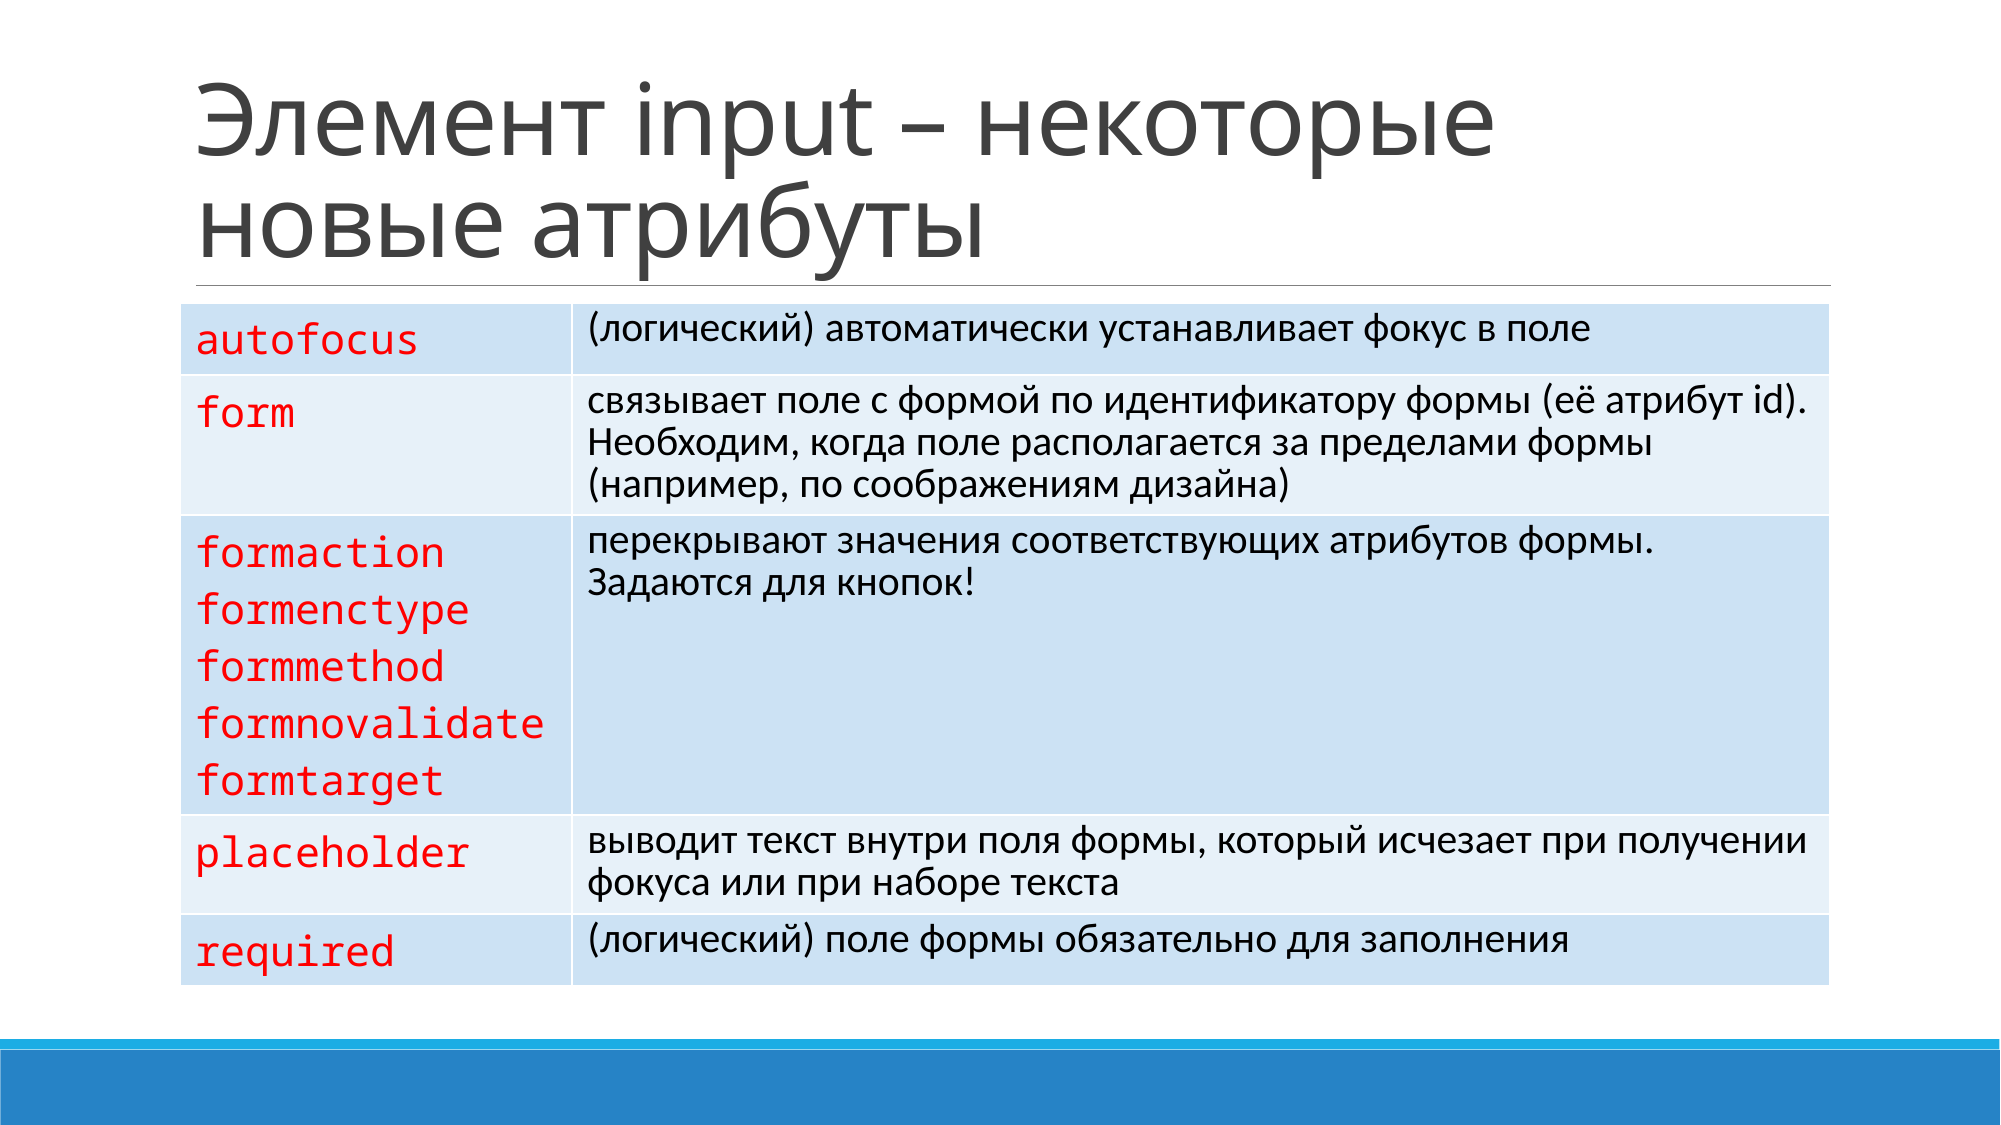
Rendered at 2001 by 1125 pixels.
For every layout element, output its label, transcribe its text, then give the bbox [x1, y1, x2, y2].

table_header autofocus [181, 304, 571, 374]
table_cell required [181, 915, 571, 985]
table_header (логический) автоматически устанавливает фокус в поле [573, 304, 1829, 374]
title Элемент input – некоторые новые атрибуты [180, 47, 1830, 285]
table_cell выводит текст внутри поля формы, который исчезает при получении фокуса или при наборе текста [573, 816, 1829, 913]
table_cell placeholder [181, 816, 571, 913]
table_cell связывает поле с формой по идентификатору формы (её атрибут id). Необходим, когда поле располагается за пределами формы (например, по соображениям дизайна) [573, 376, 1829, 514]
table_cell перекрывают значения соответствующих атрибутов формы. Задаются для кнопок! [573, 516, 1829, 814]
table_cell (логический) поле формы обязательно для заполнения [573, 915, 1829, 985]
table_cell formaction formenctype formmethod formnovalidate formtarget [181, 516, 571, 814]
table_cell form [181, 376, 571, 514]
